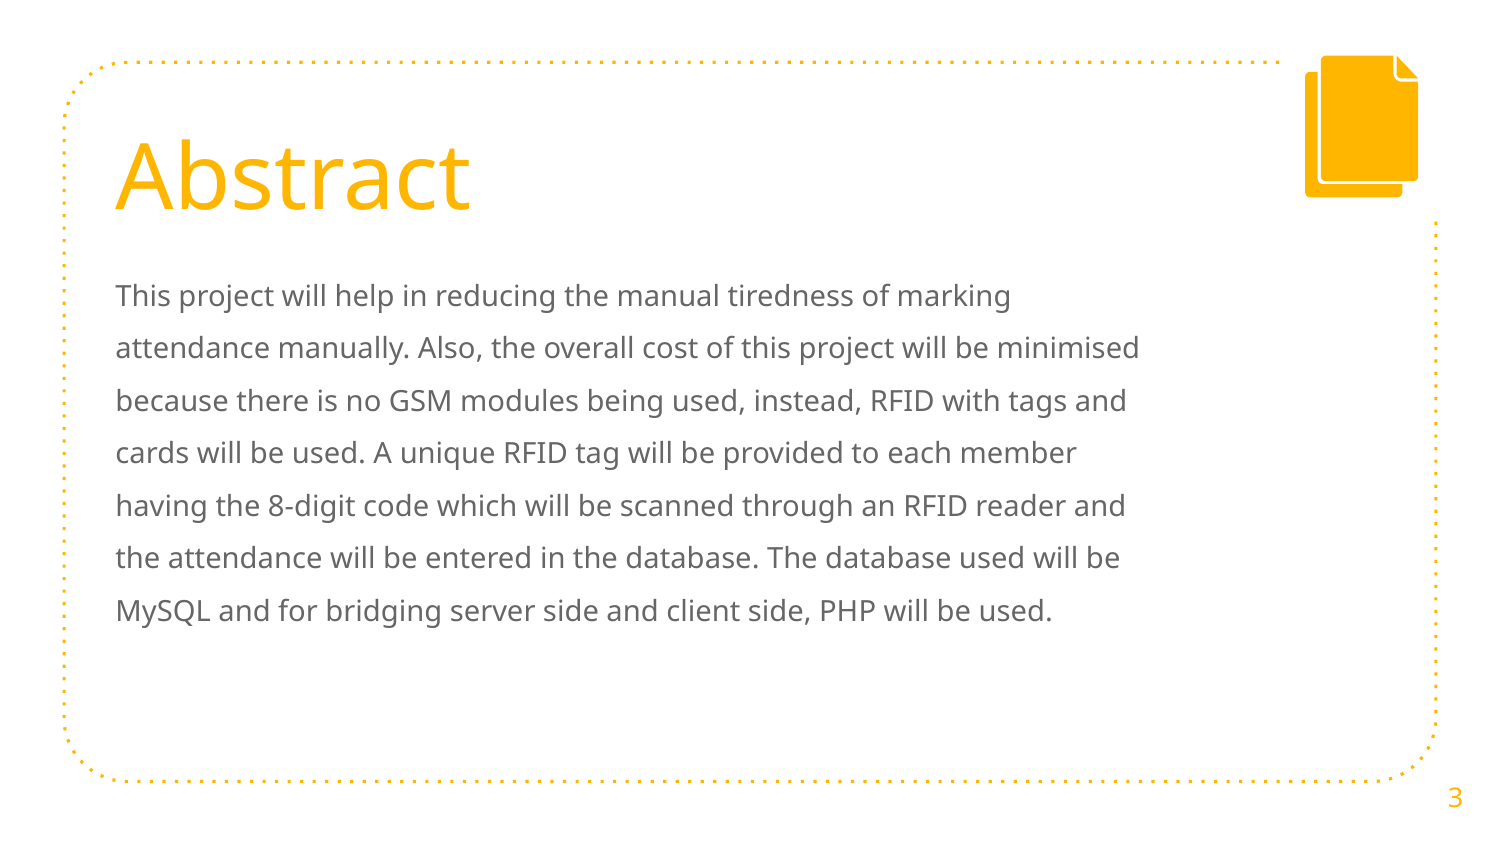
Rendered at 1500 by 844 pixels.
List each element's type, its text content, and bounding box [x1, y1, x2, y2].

title Abstract [100, 102, 1182, 243]
subtitle This project will help in reducing the manual tiredness of marking attendance manually. Also, the overall cost of this project will be minimised because there is no GSM modules being used, instead, RFID with tags and cards will be used. A unique RFID tag will be provided to each member having the 8-digit code which will be scanned through an RFID reader and the attendance will be entered in the database. The database used will be MySQL and for bridging server side and client side, PHP will be used. [100, 244, 1182, 670]
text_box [1304, 55, 1419, 198]
slide_number 3 [1411, 753, 1500, 844]
